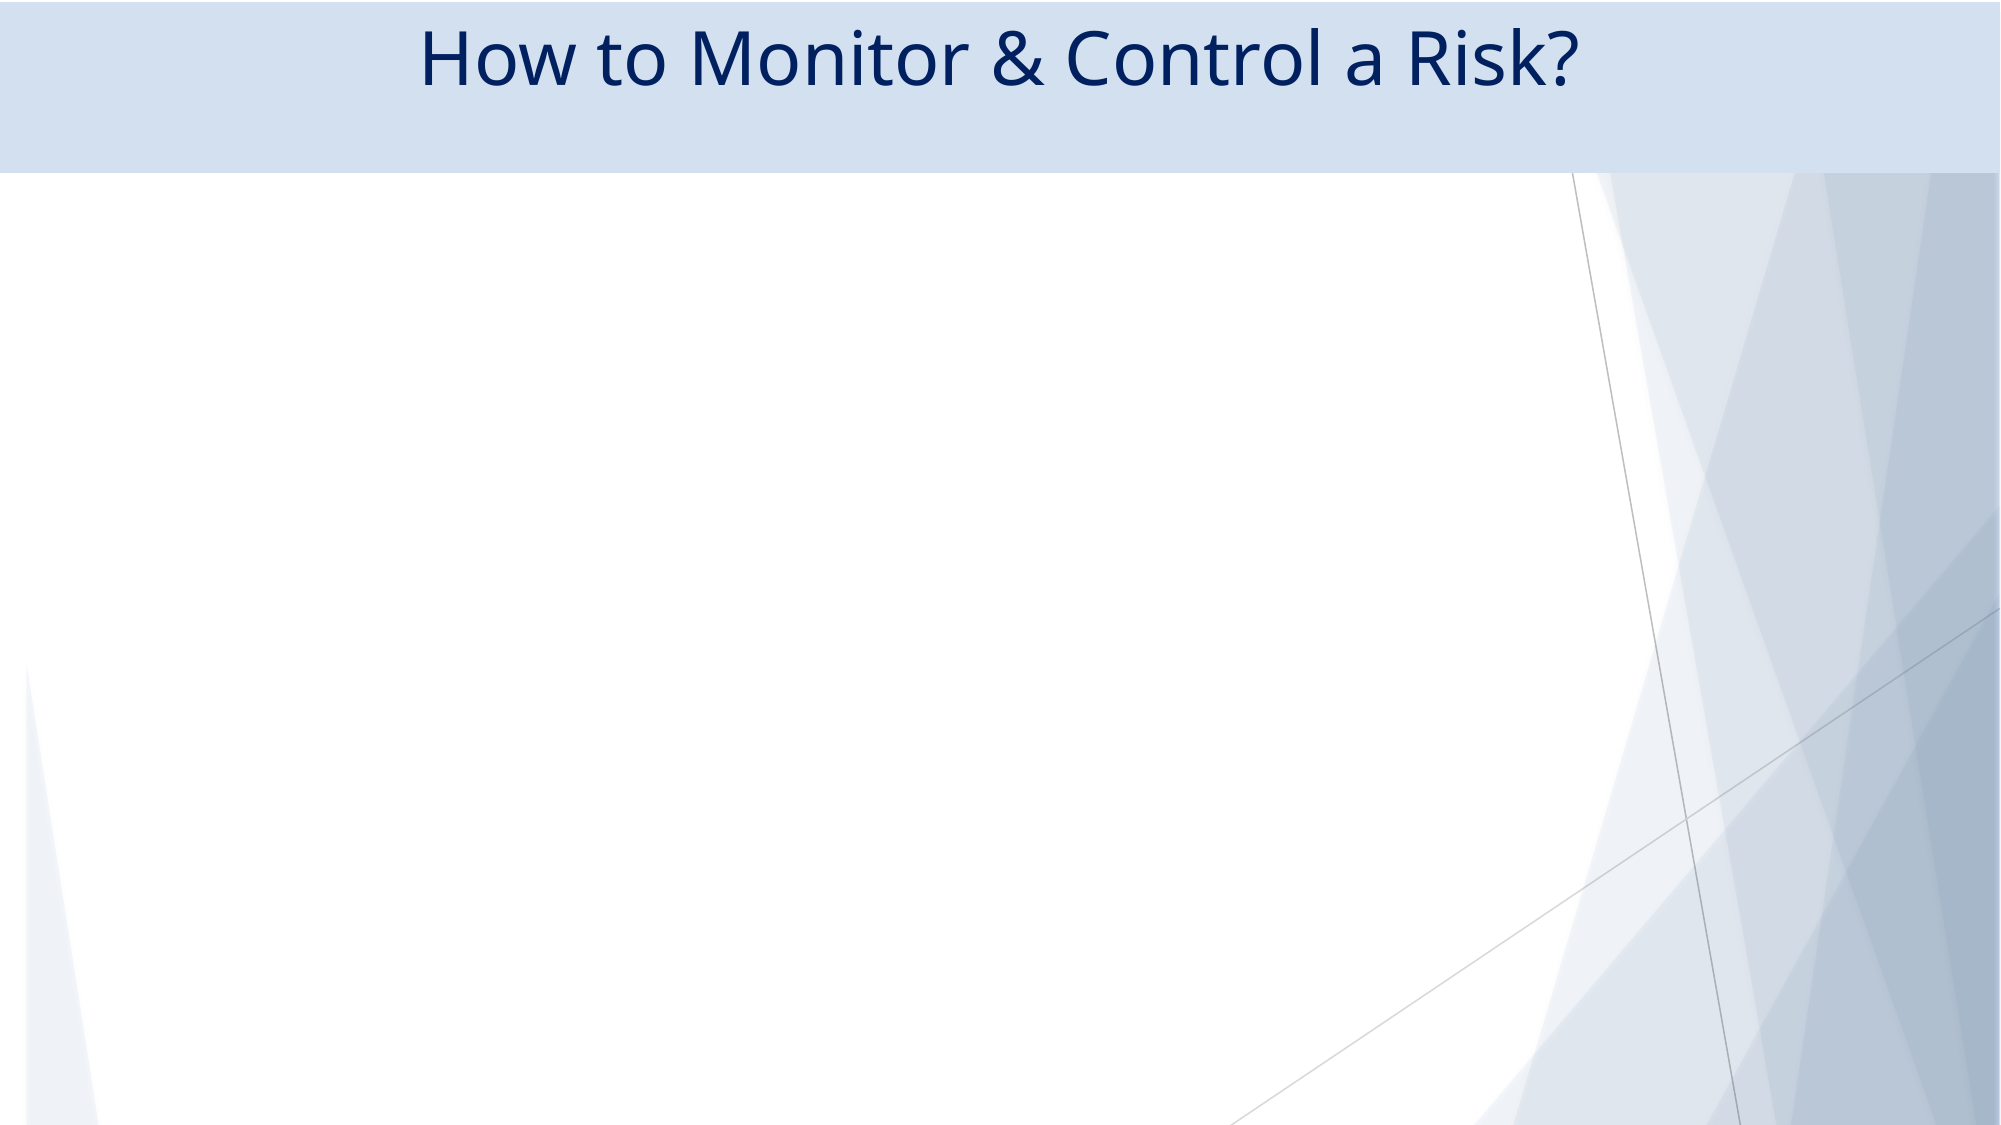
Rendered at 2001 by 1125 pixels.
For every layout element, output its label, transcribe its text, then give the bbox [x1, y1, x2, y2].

title How to Monitor & Control a Risk? [0, 2, 2000, 173]
